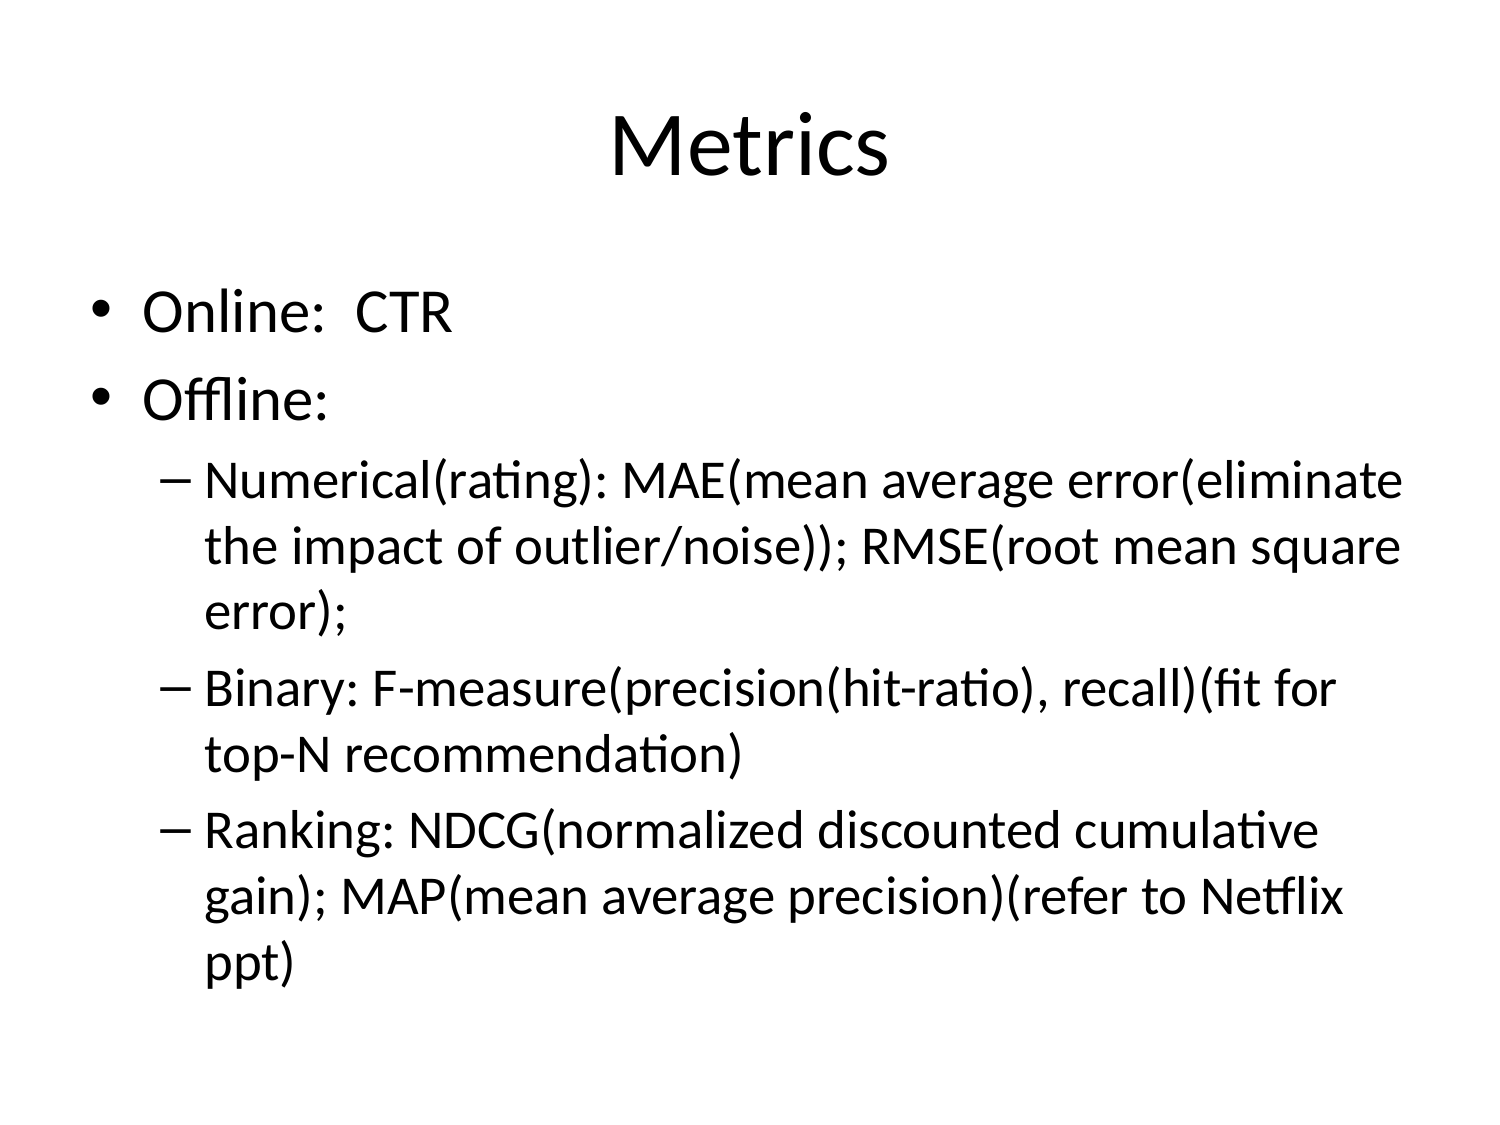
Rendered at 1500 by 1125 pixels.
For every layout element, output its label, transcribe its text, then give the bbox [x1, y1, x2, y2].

list Online: CTR Offline: Numerical(rating): MAE(mean average error(eliminate the impact of outlier/noise)); RMSE(root mean square error); Binary: F-measure(precision(hit-ratio), recall)(fit for top-N recommendation) Ranking: NDCG(normalized discounted cumulative gain); MAP(mean average precision)(refer to Netflix ppt) [75, 262, 1425, 1005]
title Metrics [75, 45, 1425, 233]
